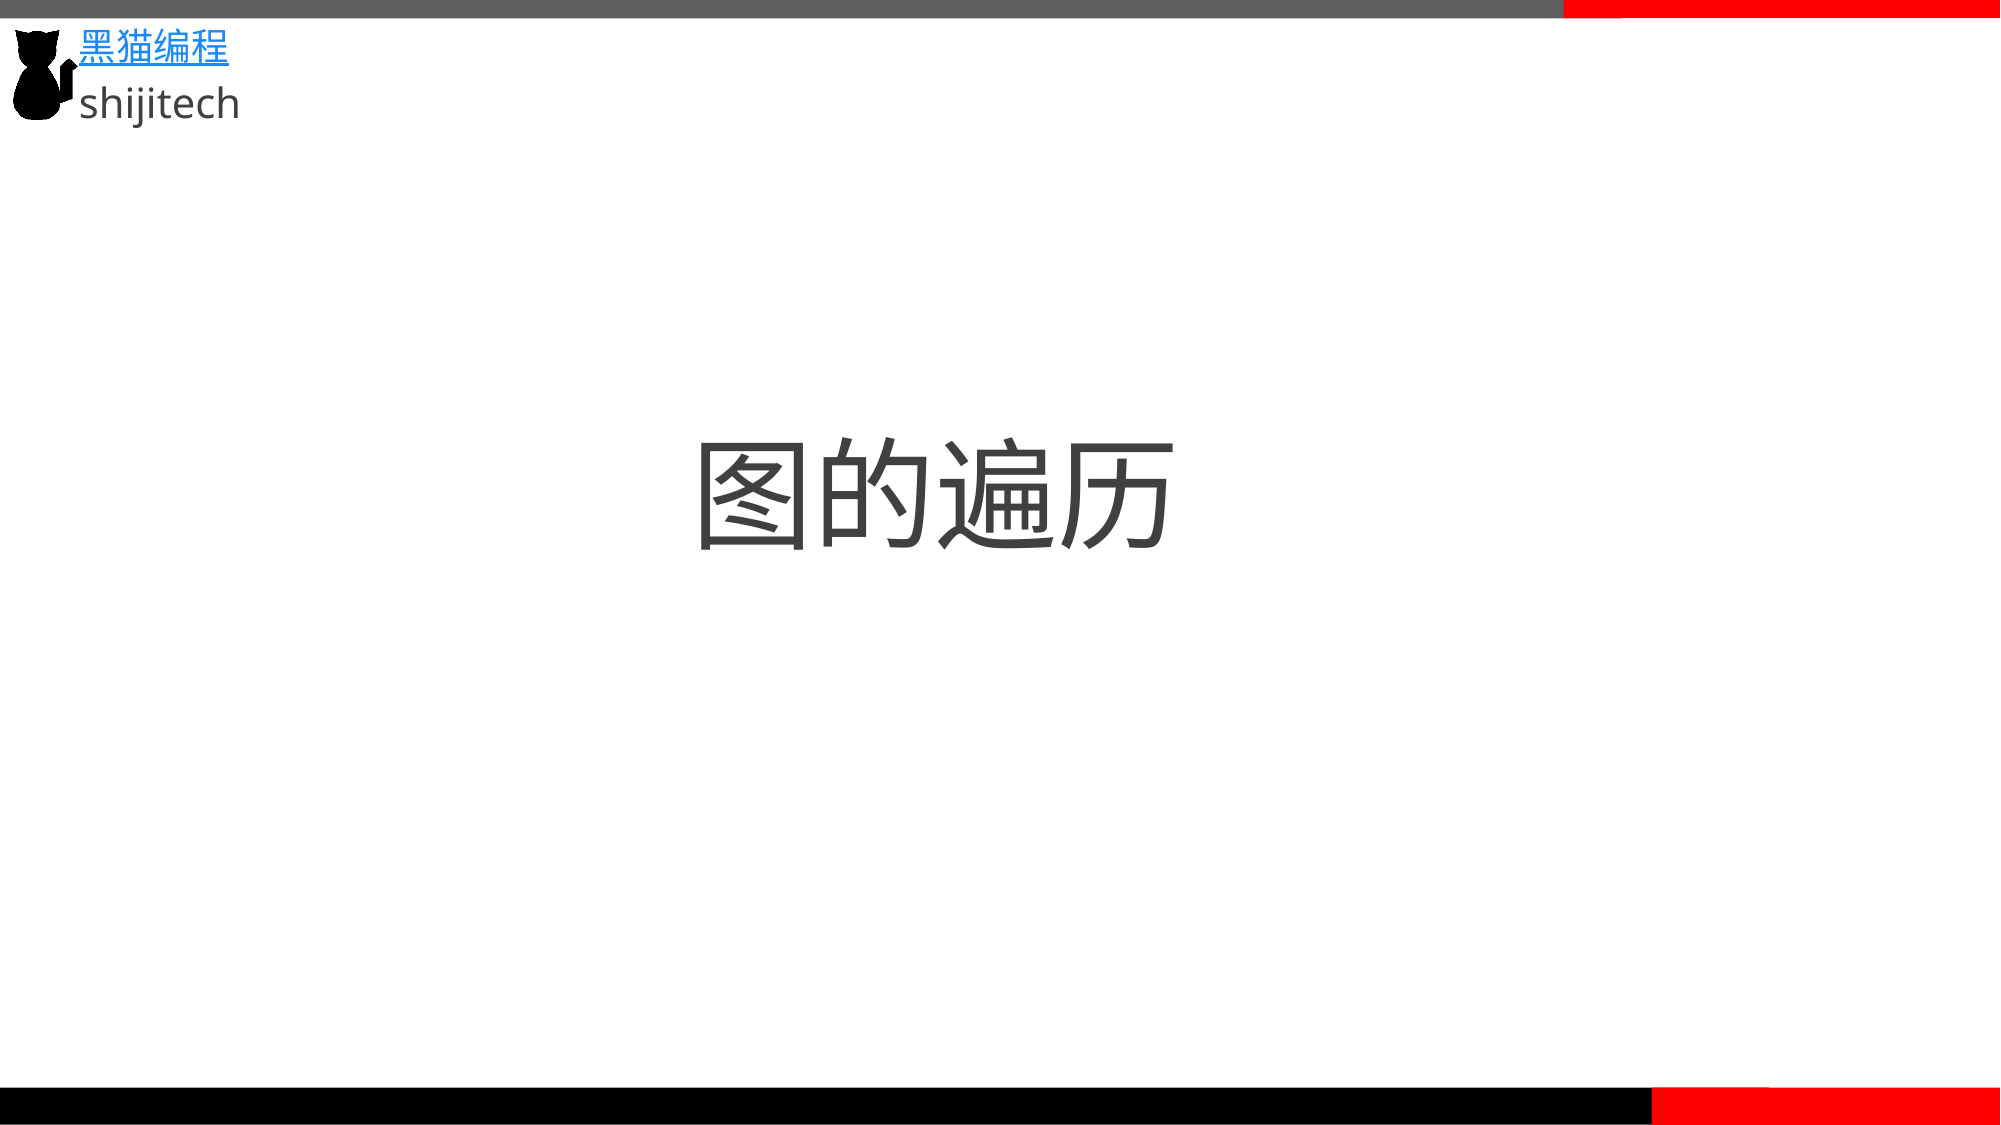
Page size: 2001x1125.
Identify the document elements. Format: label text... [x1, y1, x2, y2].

picture [0, 30, 90, 120]
text_box 图的遍历 [676, 410, 1629, 572]
